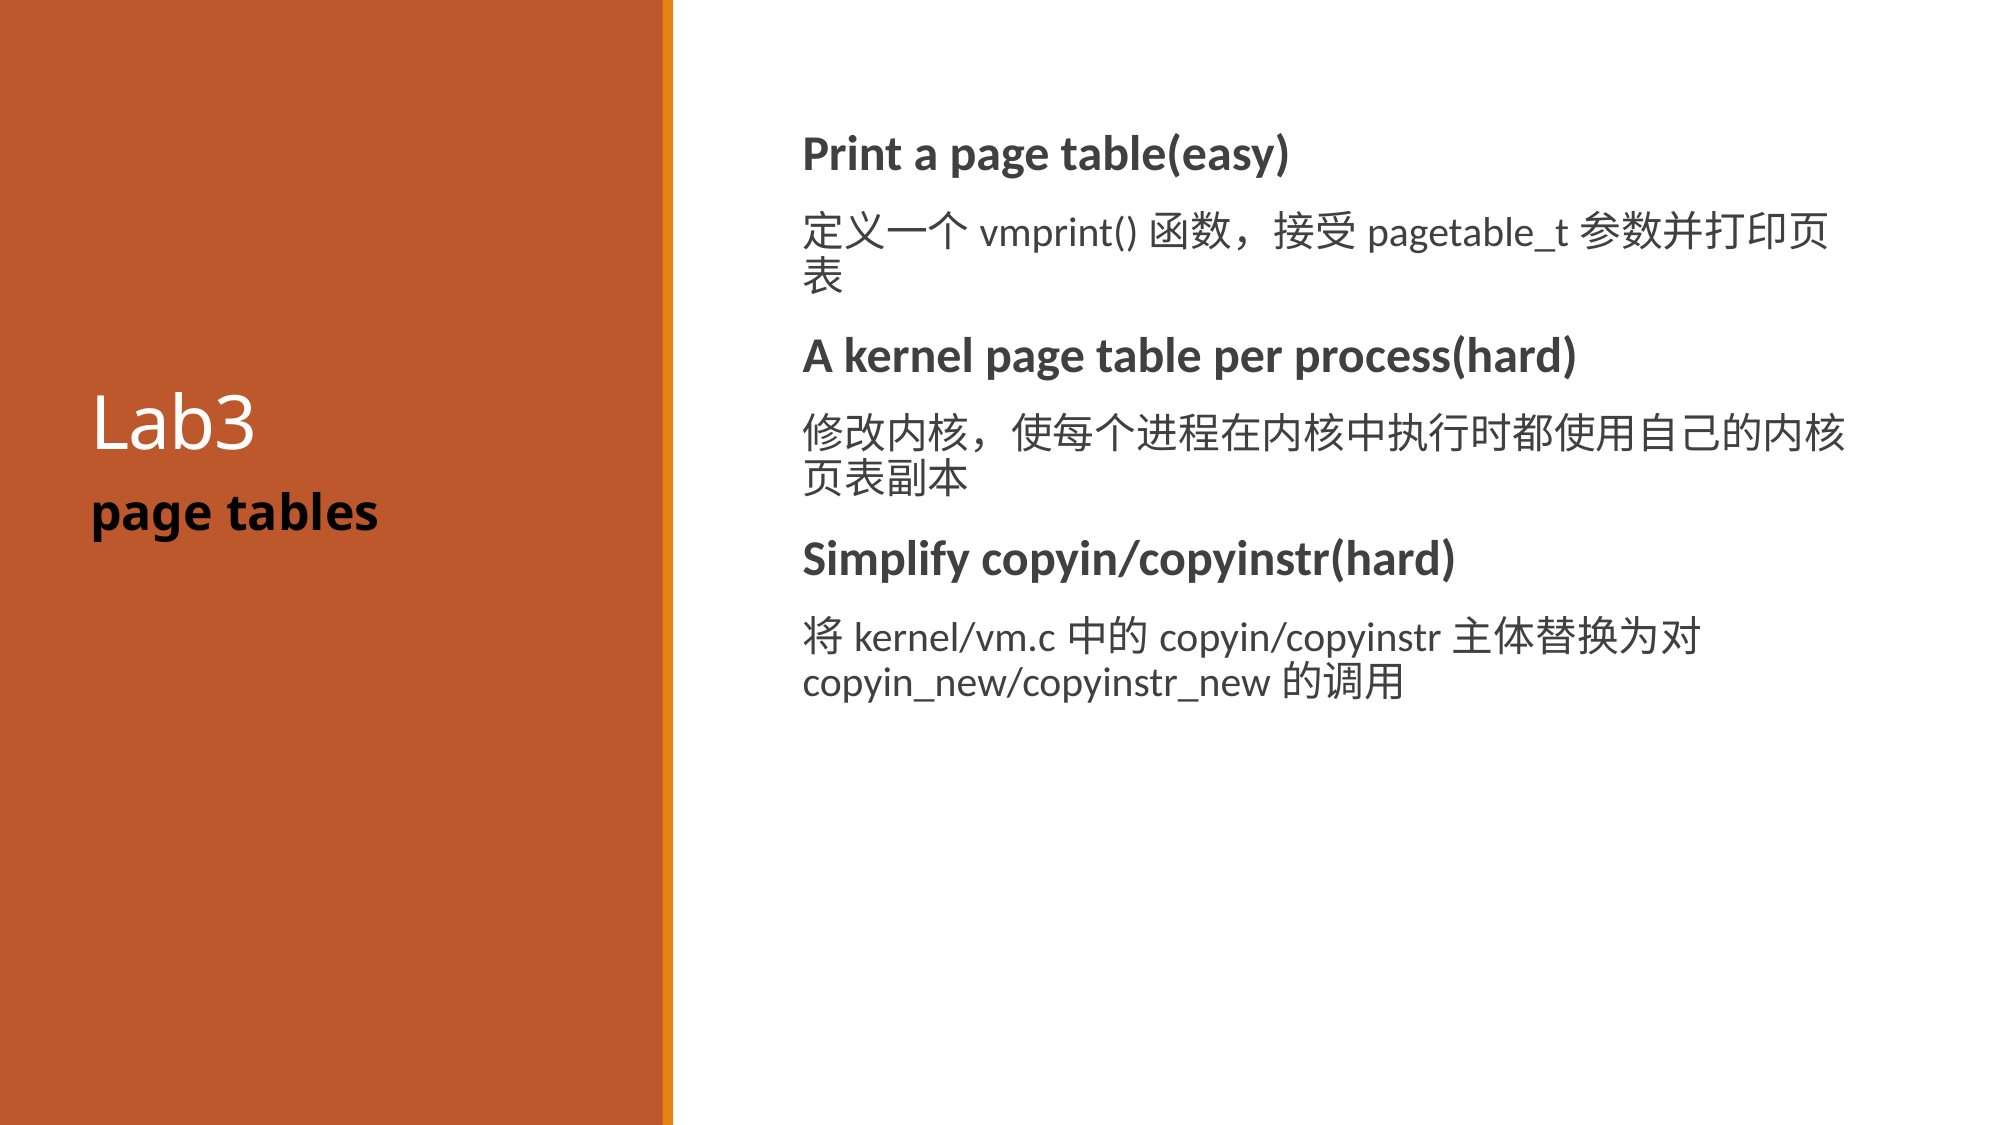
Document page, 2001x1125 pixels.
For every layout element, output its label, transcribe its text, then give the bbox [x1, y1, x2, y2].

title Lab3 [75, 97, 600, 473]
list page tables [75, 479, 600, 1035]
list Print a page table(easy) 定义一个vmprint()函数，接受pagetable_t参数并打印页表 A kernel page table per process(hard) 修改内核，使每个进程在内核中执行时都使用自己的内核页表副本 Simplify copyin/copyinstr(hard) 将kernel/vm.c中的copyin/copyinstr主体替换为对copyin_new/copyinstr_new的调用 [787, 120, 1853, 983]
